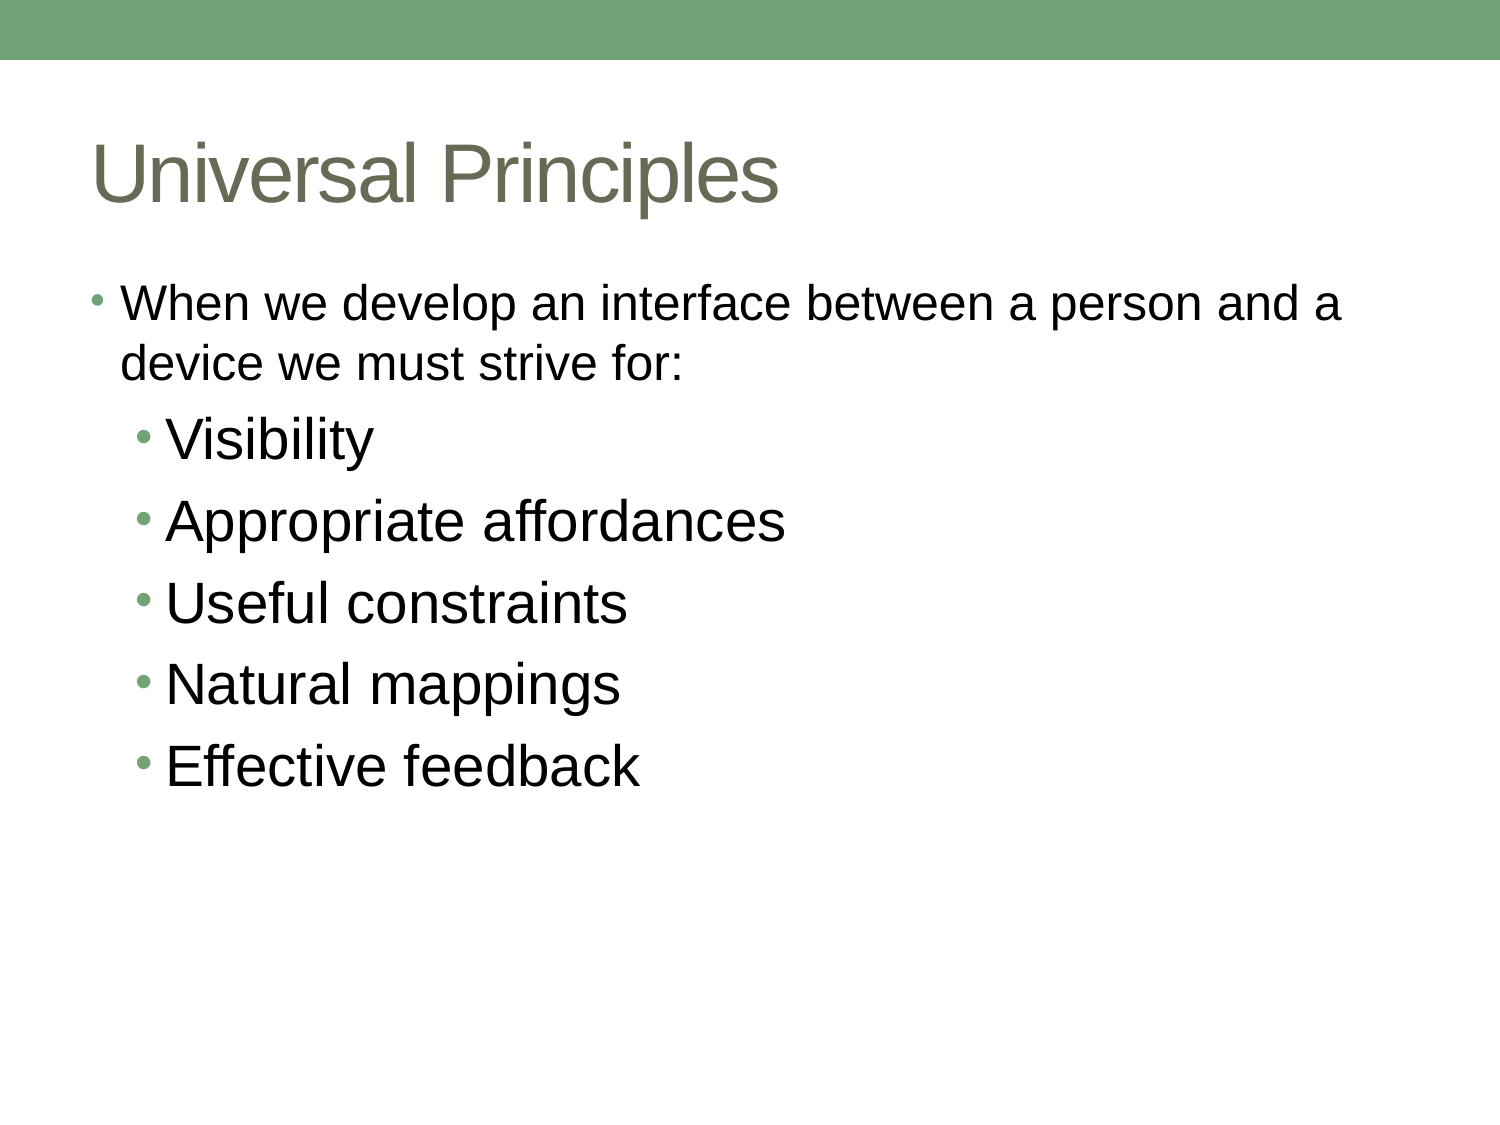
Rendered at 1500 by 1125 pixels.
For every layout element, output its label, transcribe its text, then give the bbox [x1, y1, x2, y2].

list When we develop an interface between a person and a device we must strive for: Visibility Appropriate affordances Useful constraints Natural mappings Effective feedback [75, 262, 1425, 1063]
title Universal Principles [75, 87, 1425, 250]
